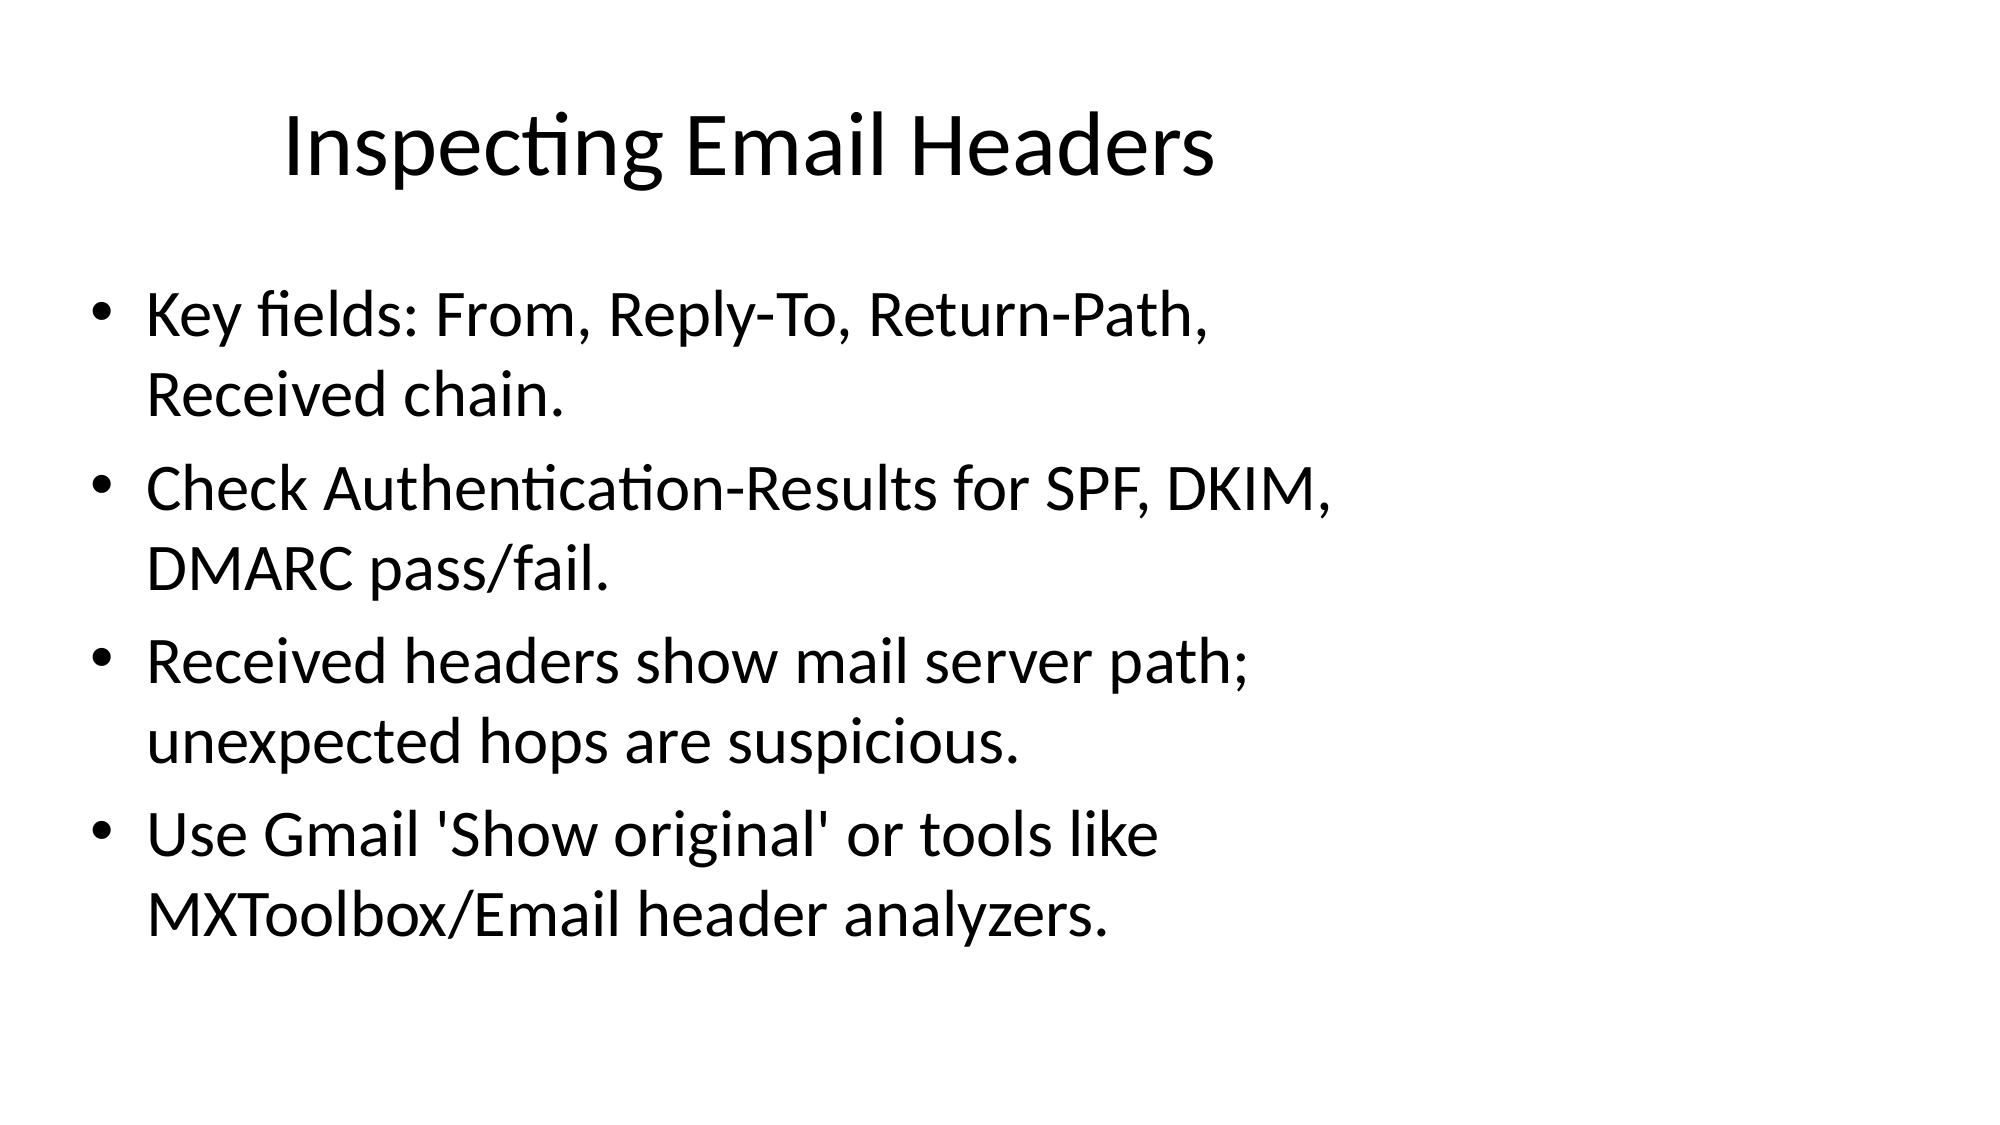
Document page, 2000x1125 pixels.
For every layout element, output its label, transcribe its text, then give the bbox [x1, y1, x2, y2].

title Inspecting Email Headers [75, 45, 1425, 233]
list Key fields: From, Reply-To, Return-Path, Received chain. Check Authentication-Results for SPF, DKIM, DMARC pass/fail. Received headers show mail server path; unexpected hops are suspicious. Use Gmail 'Show original' or tools like MXToolbox/Email header analyzers. [75, 262, 1425, 1005]
